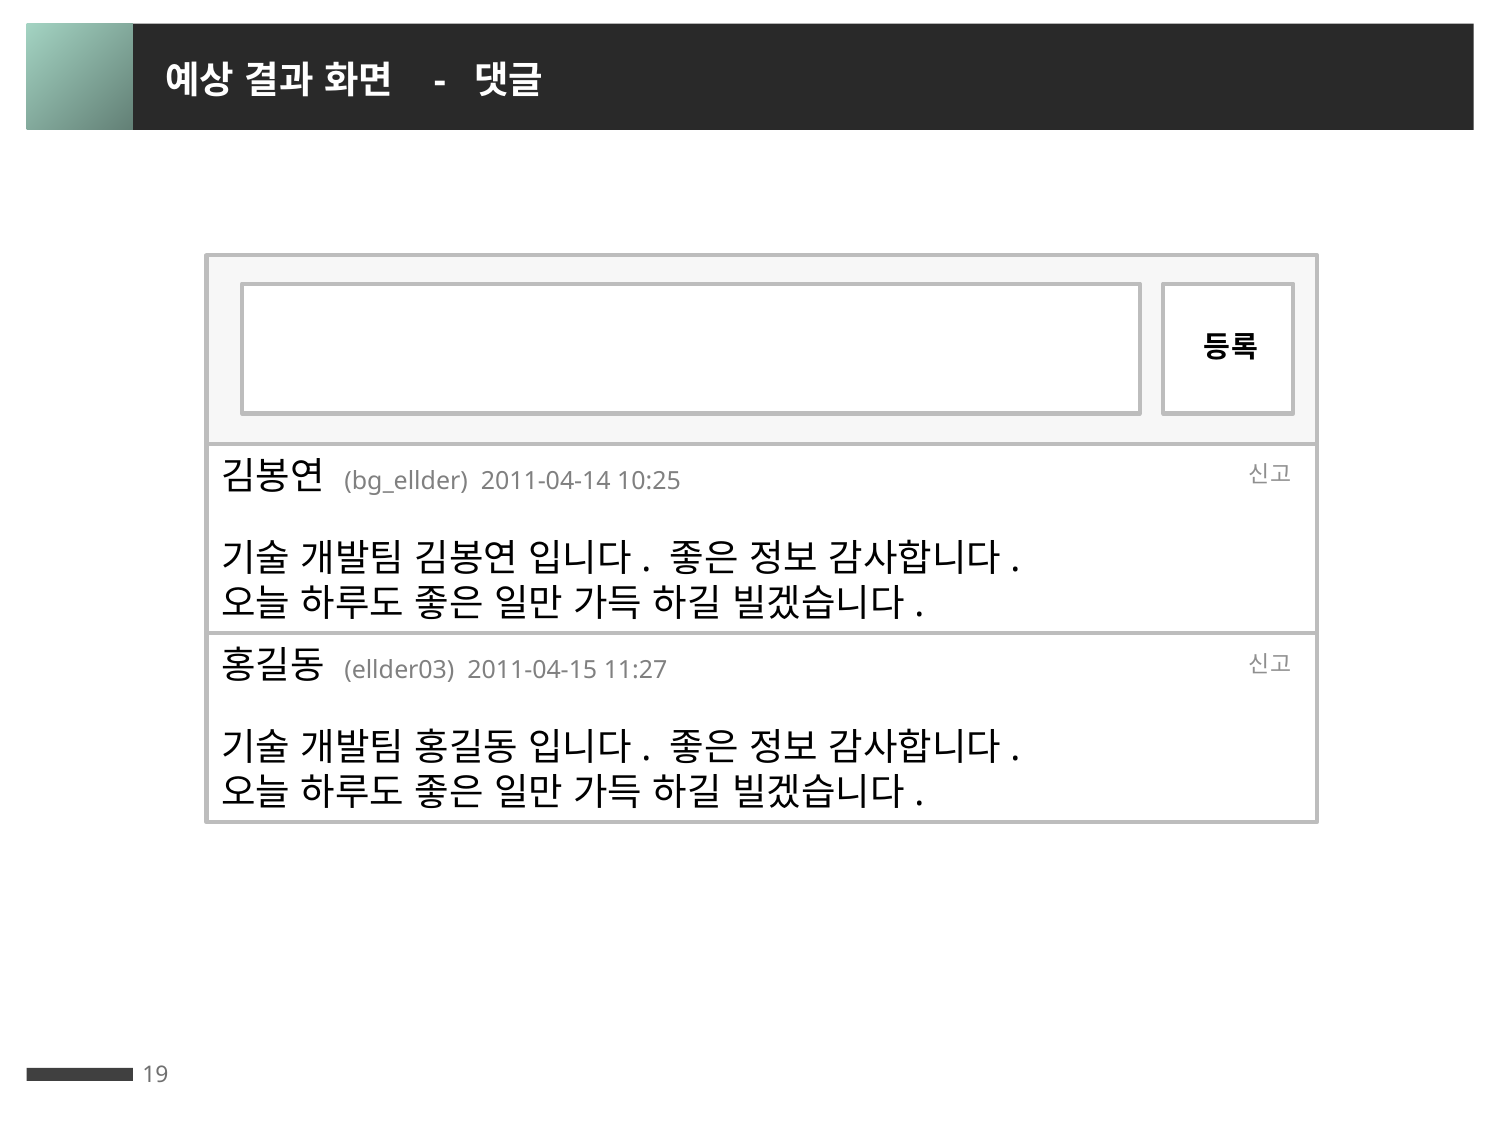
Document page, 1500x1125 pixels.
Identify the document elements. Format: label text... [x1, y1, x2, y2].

text_box [240, 282, 1142, 416]
slide_number 19 [127, 1044, 216, 1105]
text_box 등록 [1161, 282, 1295, 416]
text_box 예상 결과 화면 - 댓글 [150, 48, 1199, 109]
text_box 홍길동 (ellder03) 2011-04-15 11:27 [206, 633, 1010, 694]
text_box [204, 631, 1319, 824]
text_box 신고 [1234, 641, 1317, 684]
text_box 김봉연 (bg_ellder) 2011-04-14 10:25 [206, 446, 1010, 505]
text_box 기술 개발팀 김봉연 입니다. 좋은 정보 감사합니다. 오늘 하루도 좋은 일만 가득 하길 빌겠습니다. [206, 527, 1199, 631]
text_box [204, 253, 1319, 446]
text_box 기술 개발팀 홍길동 입니다. 좋은 정보 감사합니다. 오늘 하루도 좋은 일만 가득 하길 빌겠습니다. [206, 715, 1199, 821]
text_box 신고 [1234, 452, 1317, 495]
text_box [204, 446, 1319, 631]
